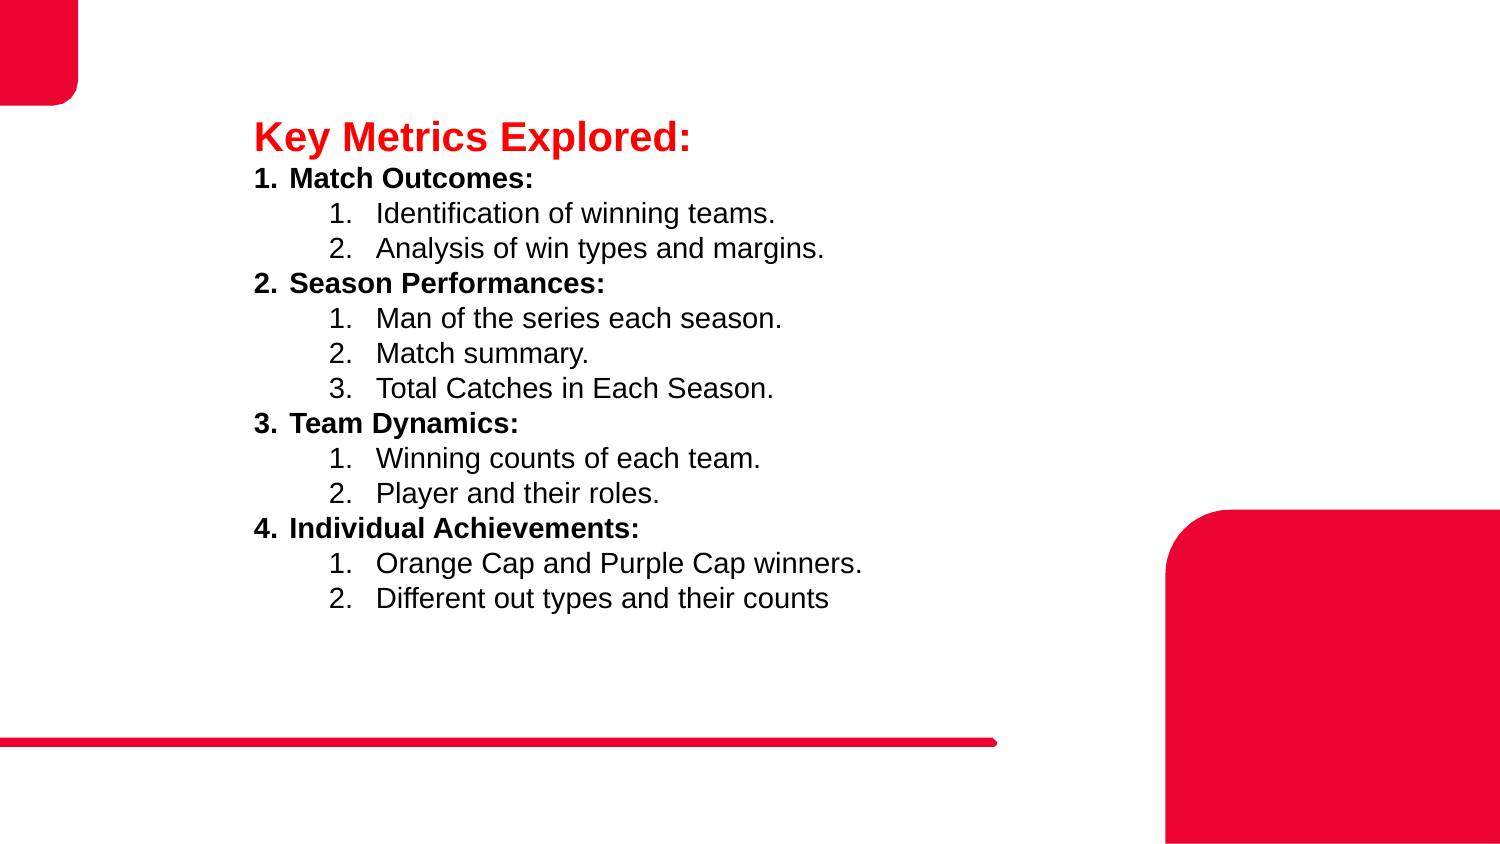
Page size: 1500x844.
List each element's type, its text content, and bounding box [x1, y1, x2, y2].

text_box Key Metrics Explored: Match Outcomes: Identification of winning teams. Analysis of win types and margins. Season Performances: Man of the series each season. Match summary. Total Catches in Each Season. Team Dynamics: Winning counts of each team. Player and their roles. Individual Achievements: Orange Cap and Purple Cap winners. Different out types and their counts [239, 102, 990, 622]
